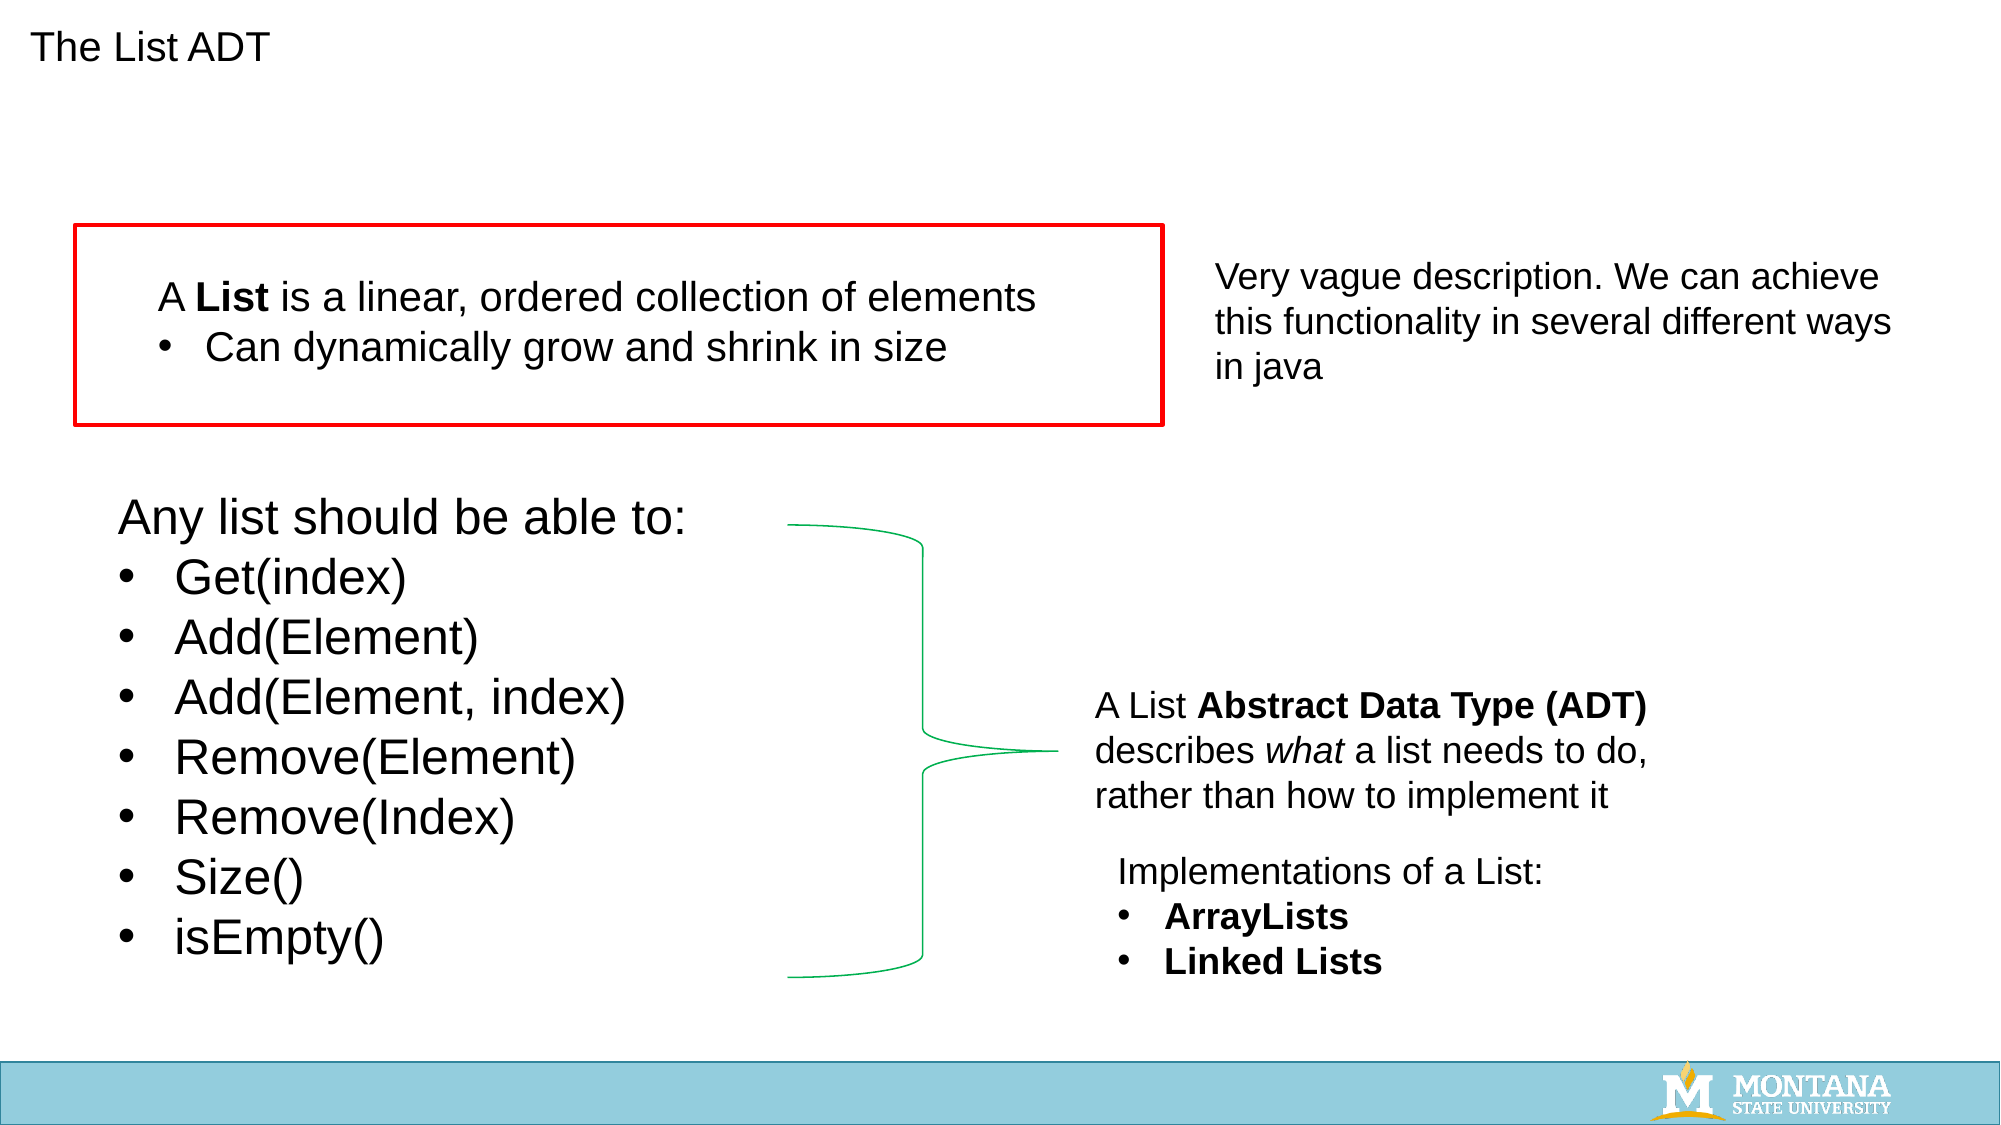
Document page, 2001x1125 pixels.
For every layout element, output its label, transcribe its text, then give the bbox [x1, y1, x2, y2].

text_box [1892, 1060, 2000, 1125]
picture [1649, 1060, 1892, 1122]
text_box The List ADT [14, 12, 286, 78]
text_box Any list should be able to: Get(index) Add(Element) Add(Element, index) Remove(Element) Remove(Index) Size() isEmpty() [103, 477, 703, 973]
text_box Very vague description. We can achieve this functionality in several different ways in java [1199, 244, 1938, 395]
text_box Implementations of a List: ArrayLists Linked Lists [1102, 839, 1559, 990]
text_box [73, 223, 1165, 427]
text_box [0, 1060, 1647, 1125]
text_box A List Abstract Data Type (ADT) describes what a list needs to do, rather than how to implement it [1079, 673, 1755, 824]
text_box [787, 524, 1059, 979]
